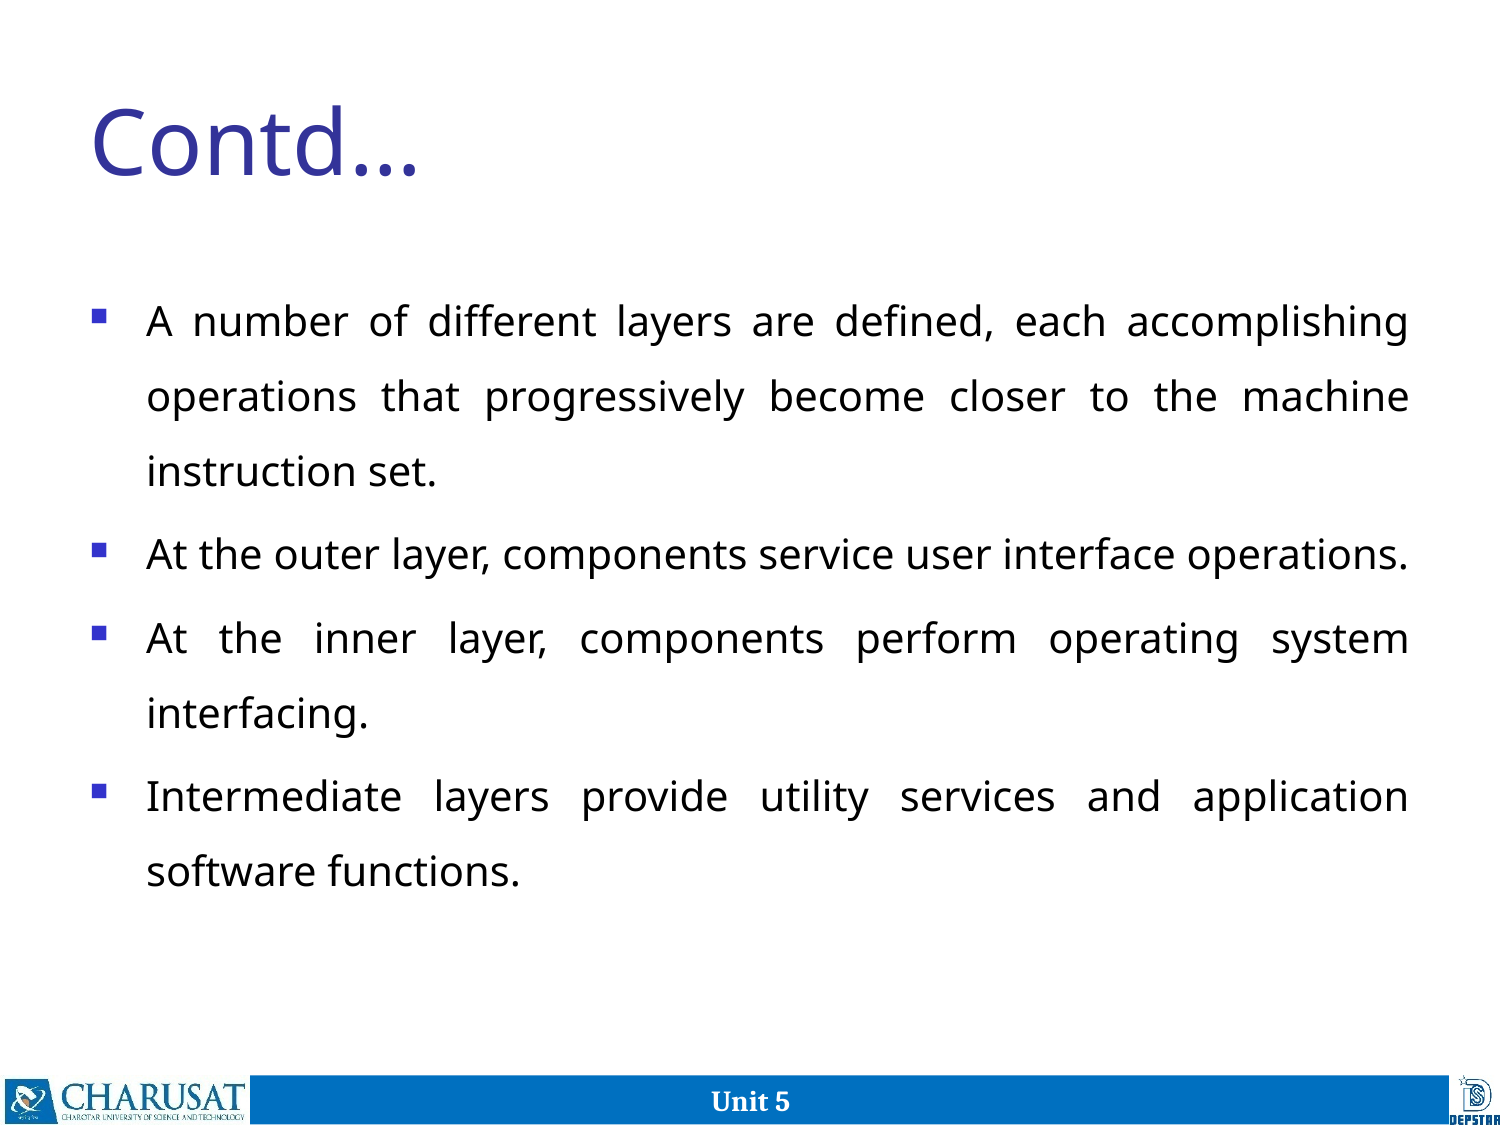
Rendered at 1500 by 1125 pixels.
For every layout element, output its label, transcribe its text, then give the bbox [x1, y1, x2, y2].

text_box Unit 5 [251, 1075, 1447, 1125]
picture [0, 1075, 250, 1125]
list A number of different layers are defined, each accomplishing operations that progressively become closer to the machine instruction set. At the outer layer, components service user interface operations. At the inner layer, components perform operating system interfacing. Intermediate layers provide utility services and application software functions. [75, 262, 1425, 1005]
picture [1449, 1074, 1500, 1125]
title Contd… [75, 45, 1425, 233]
